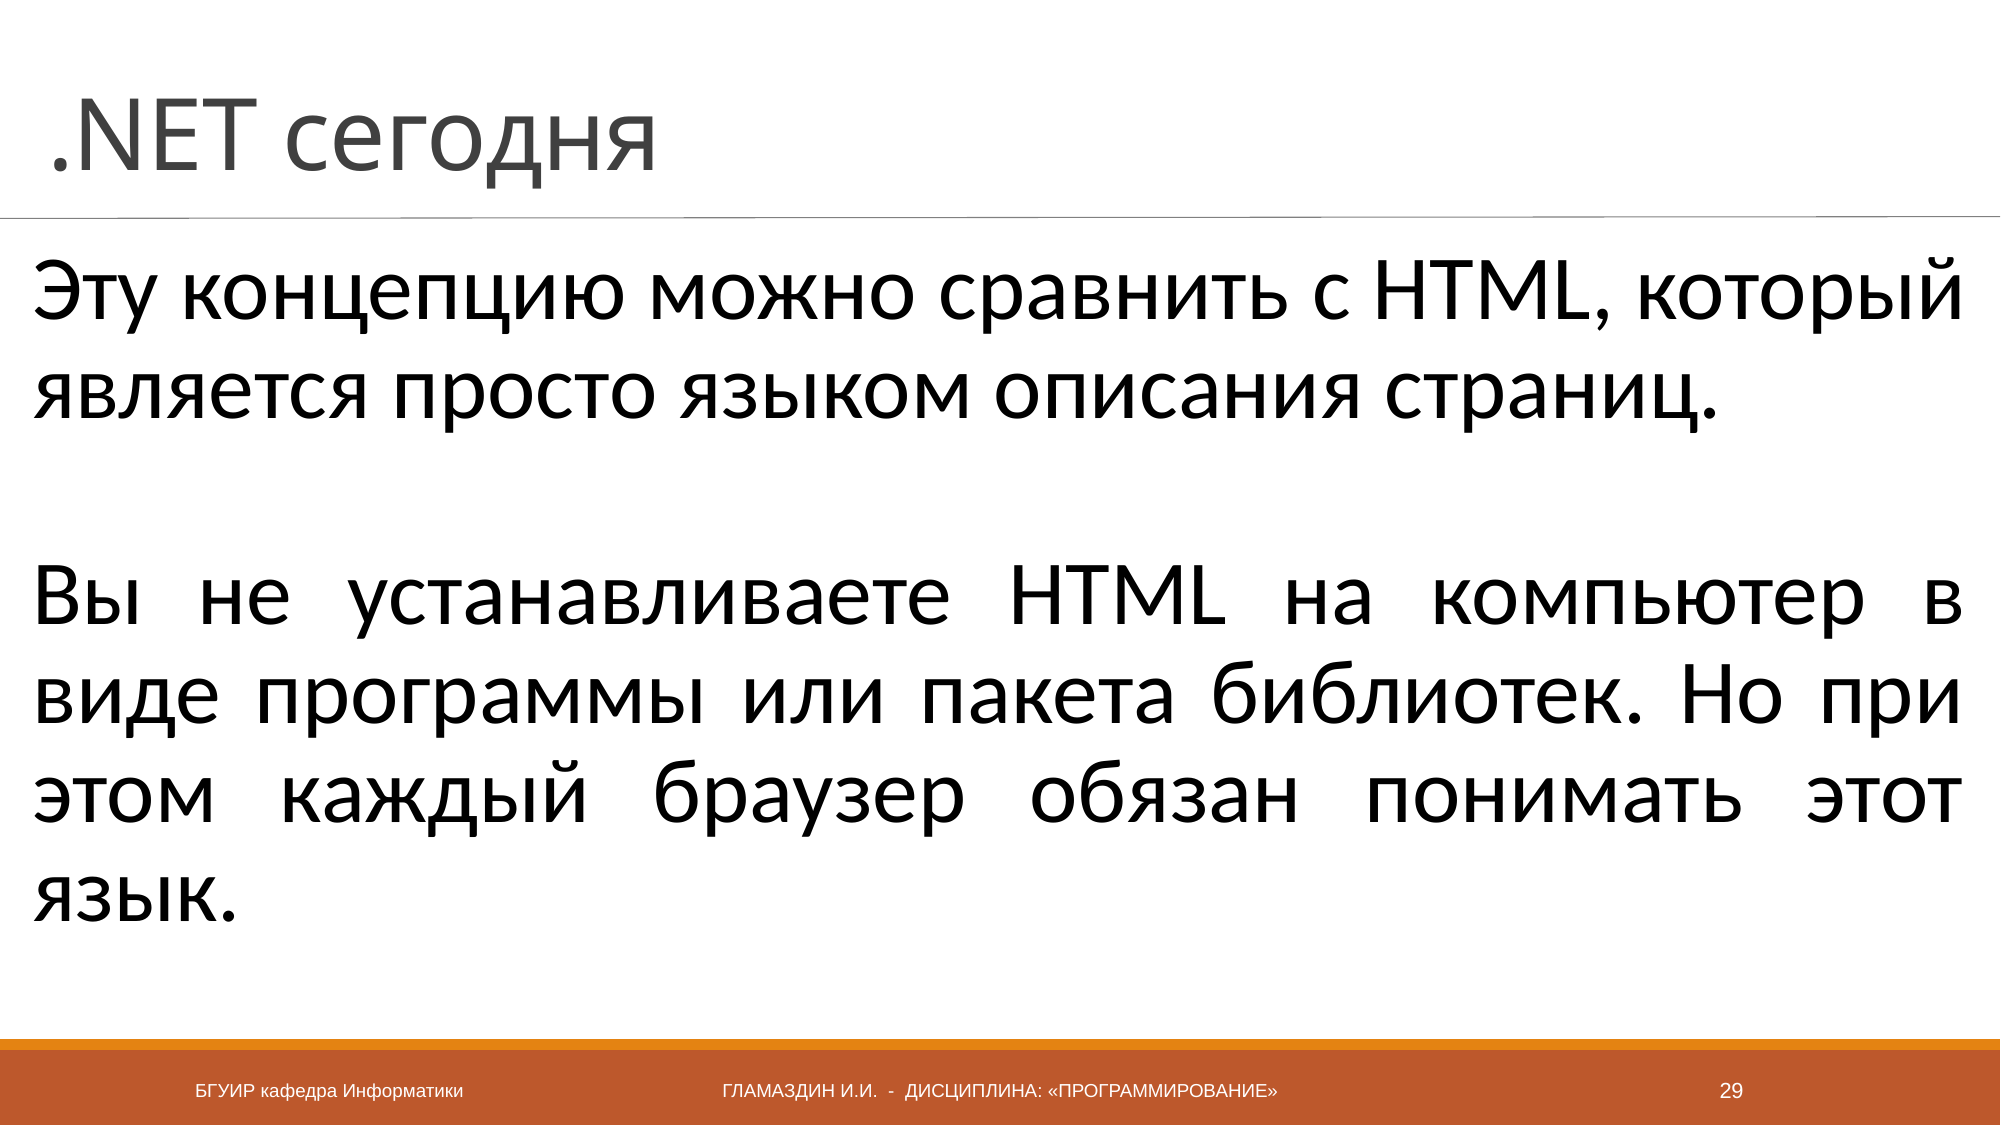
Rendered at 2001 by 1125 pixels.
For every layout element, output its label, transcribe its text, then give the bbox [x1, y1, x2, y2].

list Эту концепцию можно сравнить c HTML, который является просто языком описания страниц. Вы не устанавливаете HTML на компьютер в виде программы или пакета библиотек. Но при этом каждый браузер обязан понимать этот язык. [32, 233, 1967, 1025]
footer Гламаздин и.и. - дисциплина: «Программирование» [604, 1059, 1396, 1120]
title .NET сегодня [32, 47, 1967, 198]
slide_number 29 [1624, 1059, 1840, 1120]
slide_number БГУИР кафедра Информатики [180, 1059, 586, 1120]
